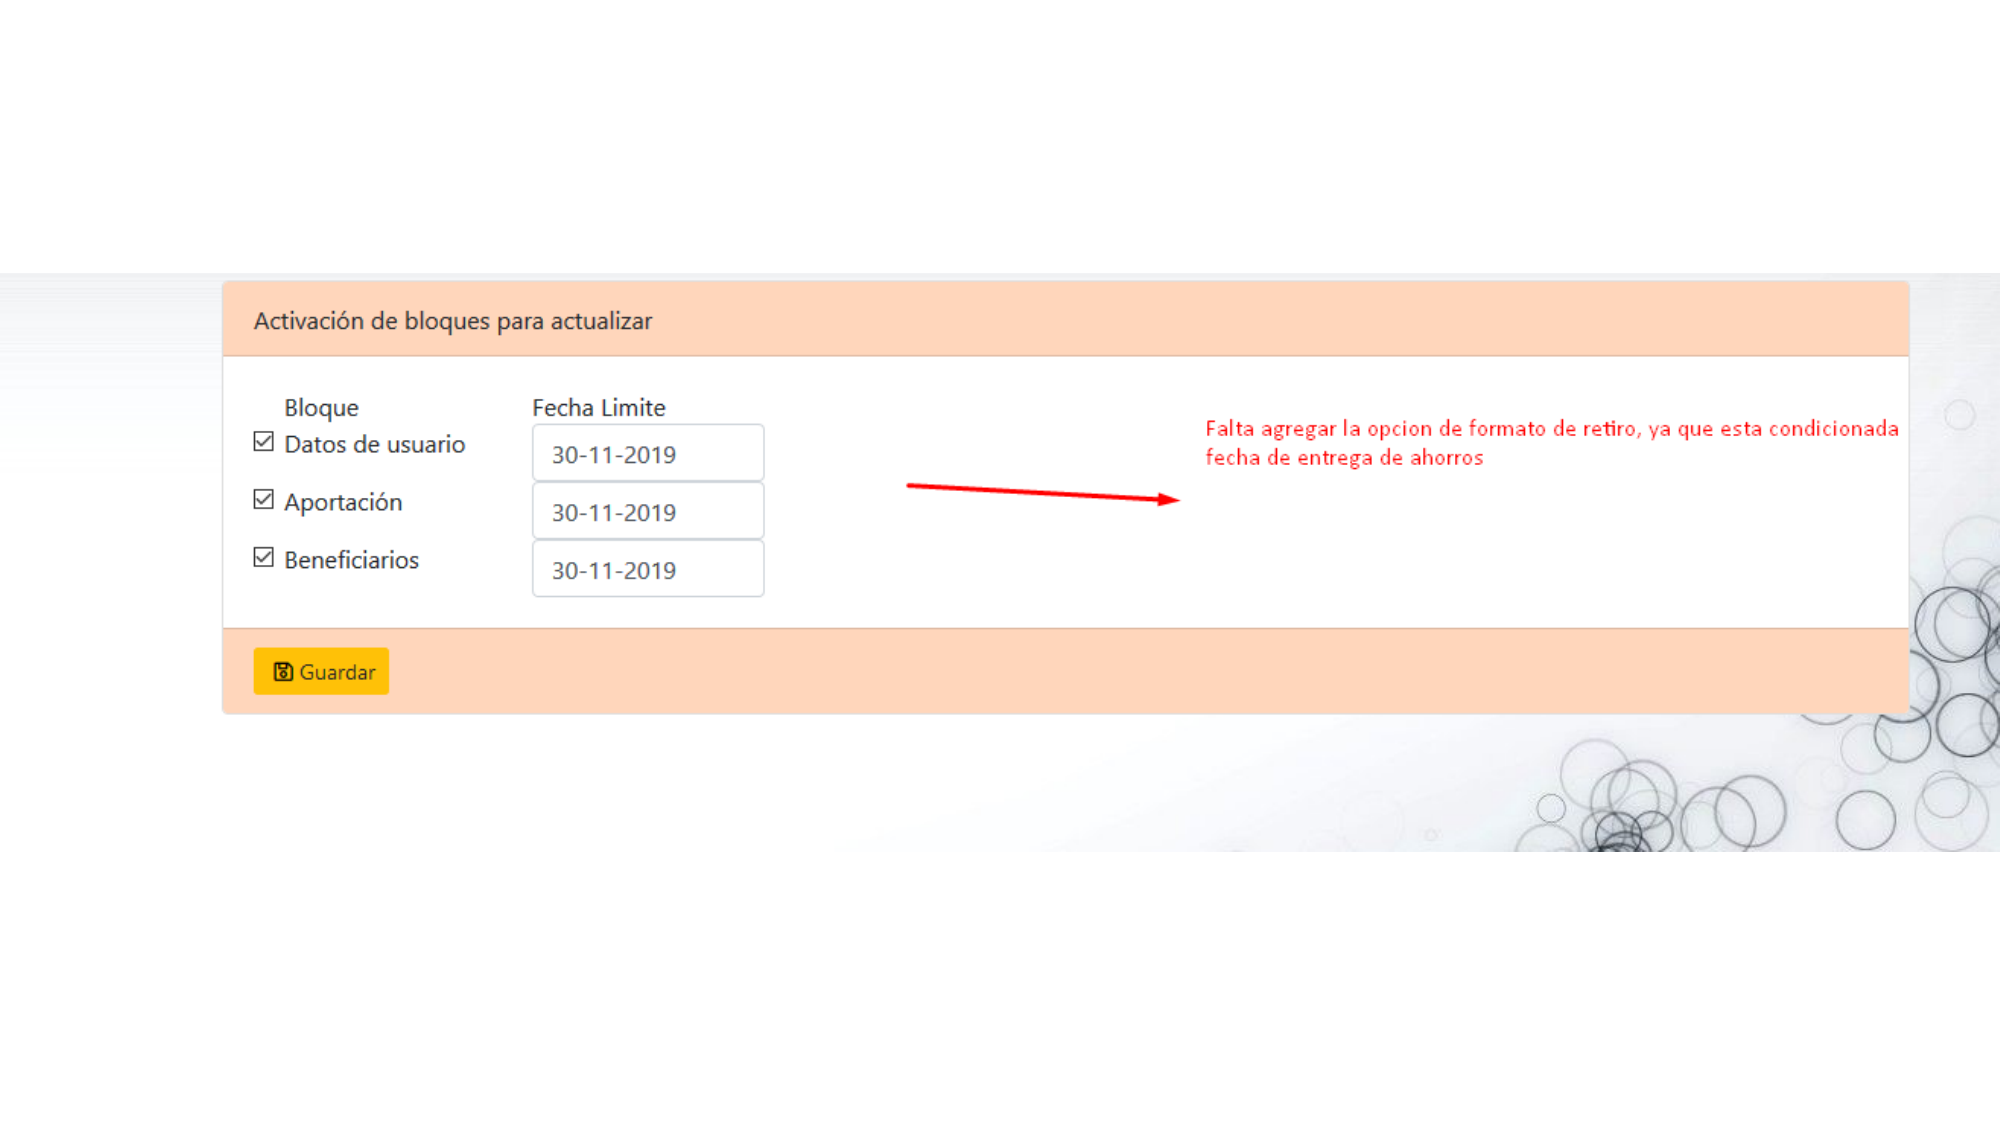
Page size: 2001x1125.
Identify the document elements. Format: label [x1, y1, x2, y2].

picture [0, 273, 2000, 852]
